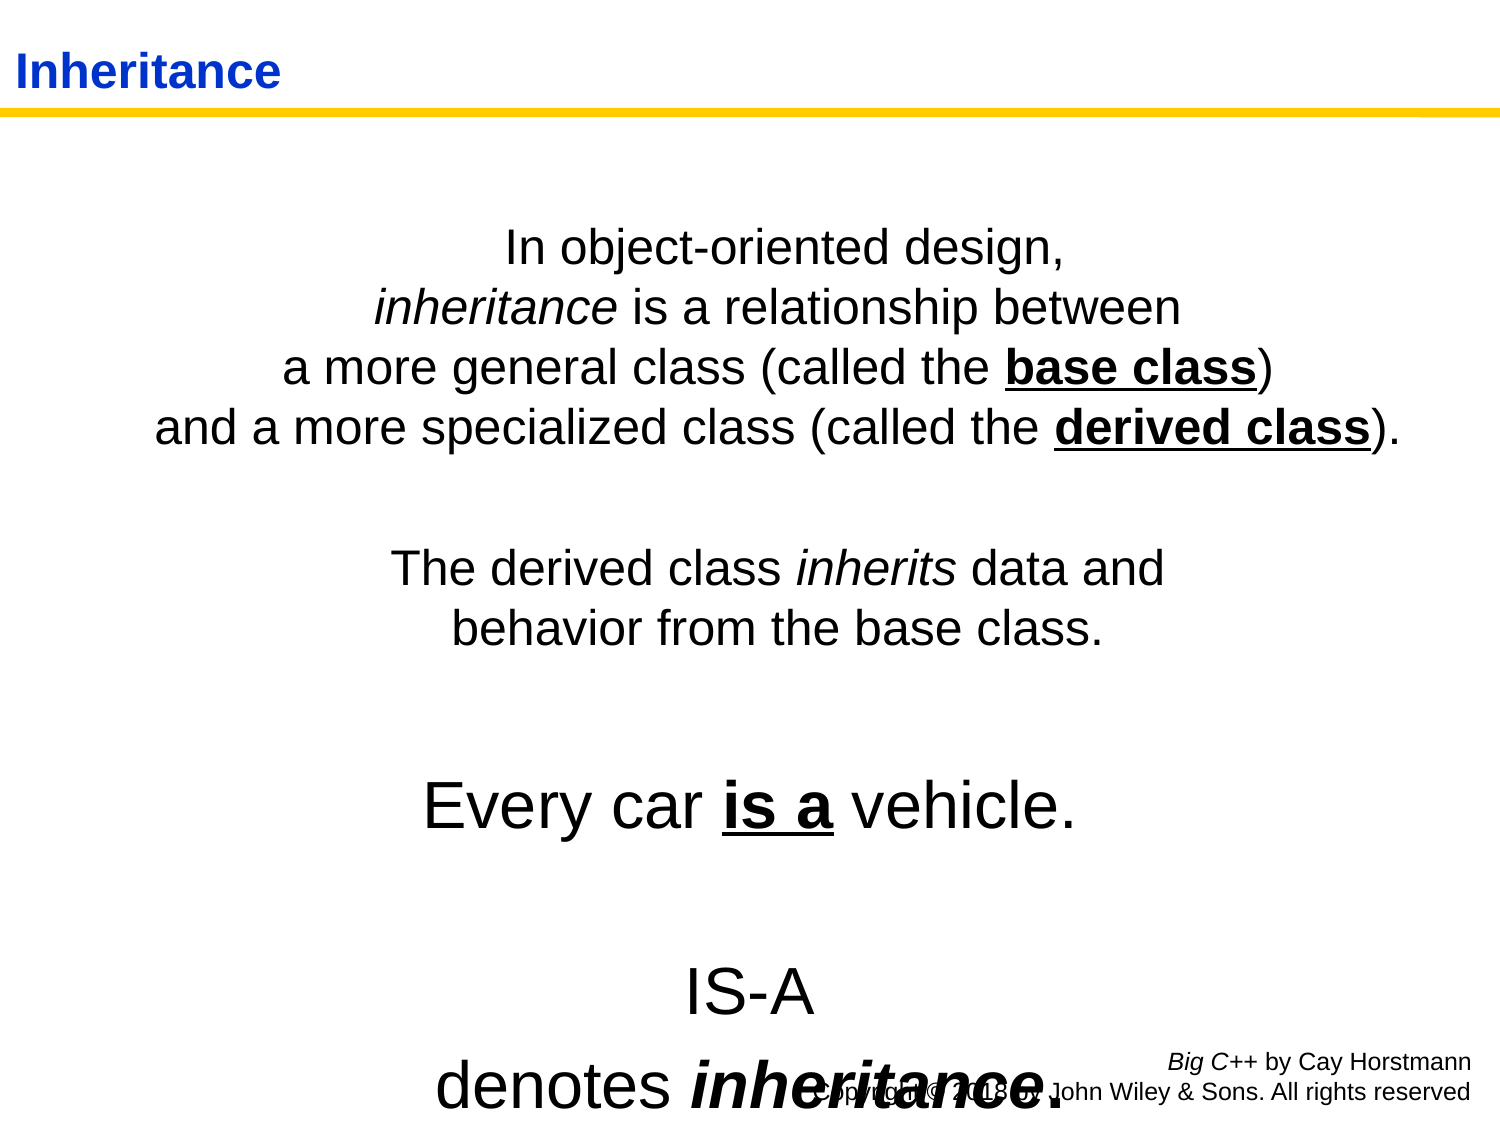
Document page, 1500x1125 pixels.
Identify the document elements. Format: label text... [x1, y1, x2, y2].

list In object-oriented design, inheritance is a relationship between a more general class (called the base class) and a more specialized class (called the derived class). The derived class inherits data and behavior from the base class. Every car is a vehicle. IS-A denotes inheritance. [75, 207, 1425, 950]
title Inheritance [0, 24, 1425, 113]
footer Big C++ by Cay Horstmann Copyright © 2018 by John Wiley & Sons. All rights reserved [624, 1037, 1488, 1101]
